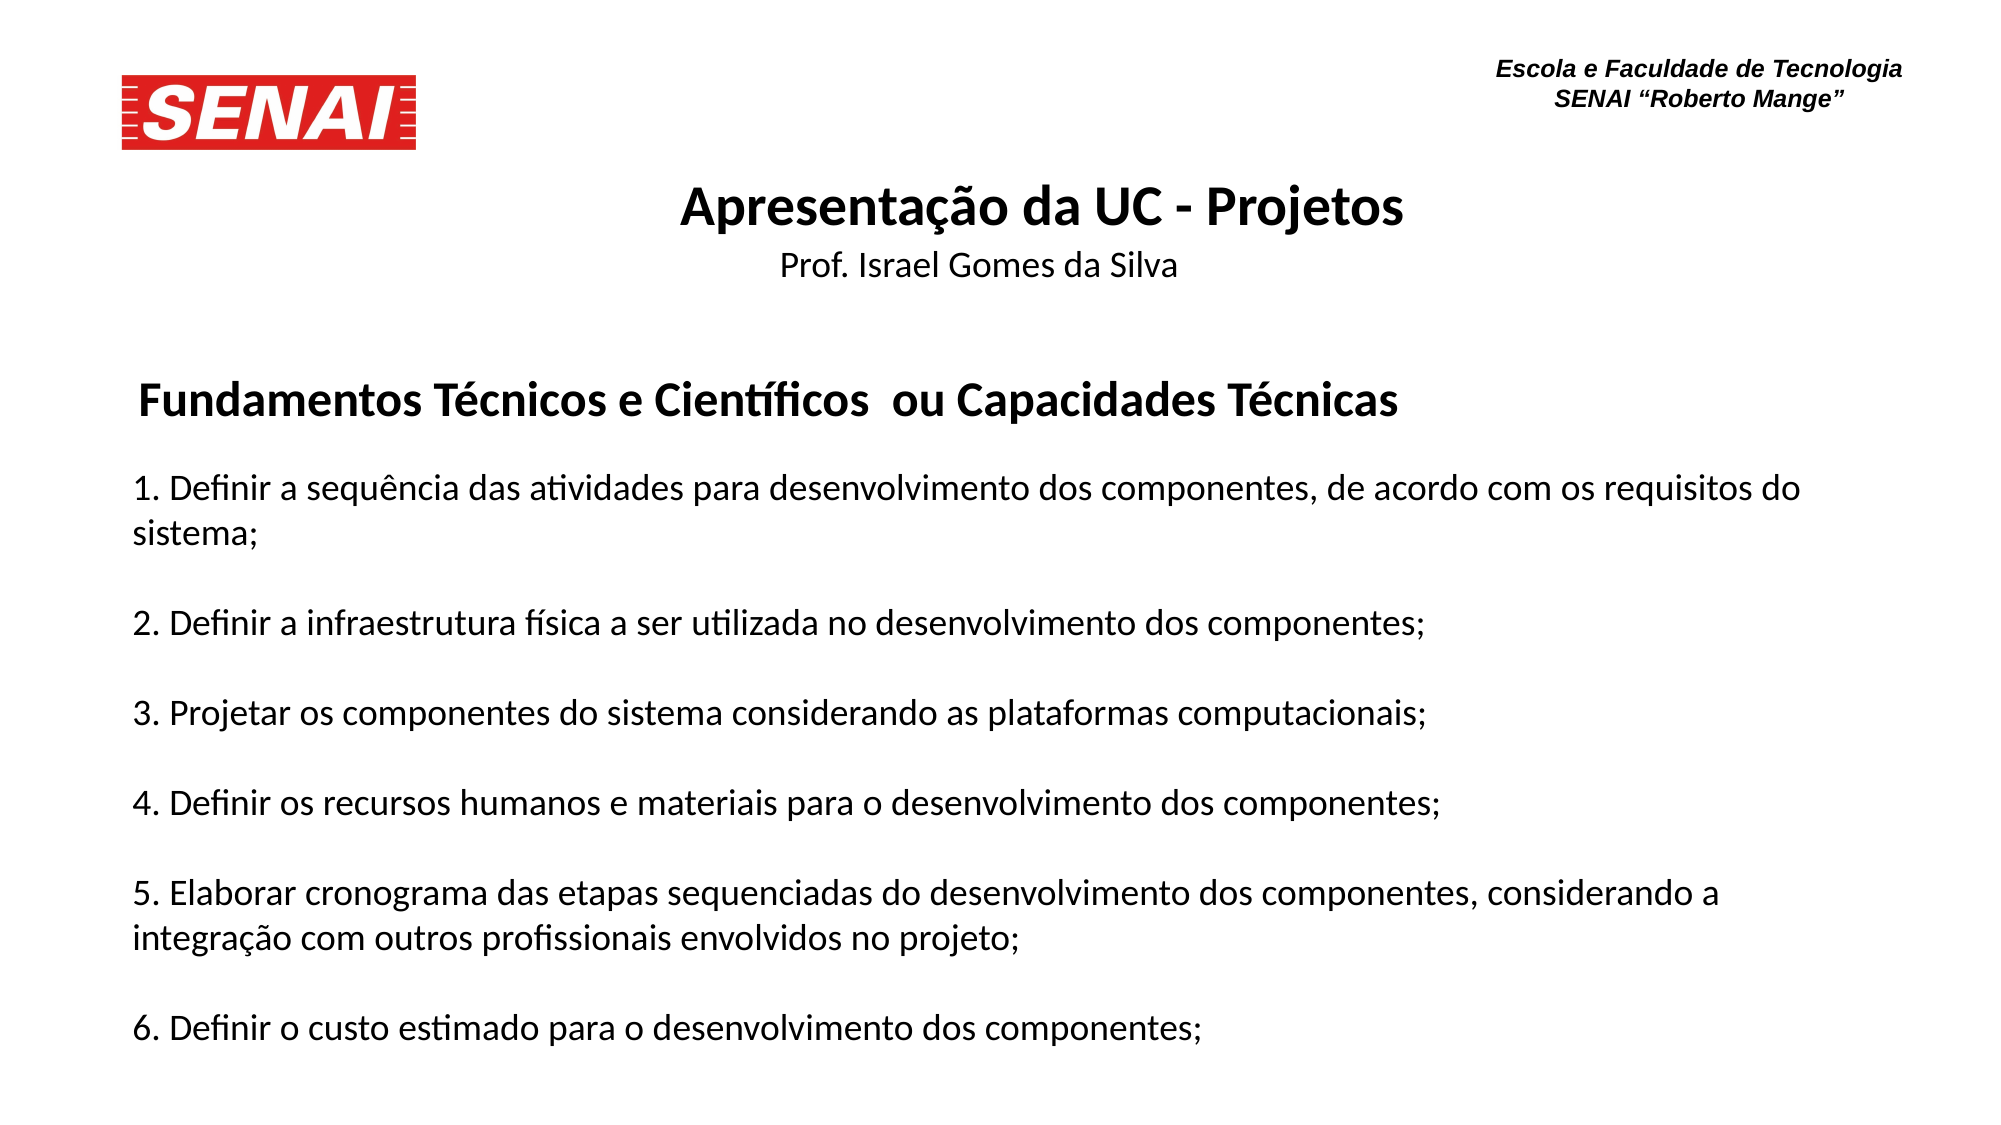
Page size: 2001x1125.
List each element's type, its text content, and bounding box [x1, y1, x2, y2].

text_box Prof. Israel Gomes da Silva [765, 232, 1489, 293]
text_box 1. Definir a sequência das atividades para desenvolvimento dos componentes, de acordo com os requisitos do sistema; 2. Definir a infraestrutura física a ser utilizada no desenvolvimento dos componentes; 3. Projetar os componentes do sistema considerando as plataformas computacionais; 4. Definir os recursos humanos e materiais para o desenvolvimento dos componentes; 5. Elaborar cronograma das etapas sequenciadas do desenvolvimento dos componentes, considerando a integração com outros profissionais envolvidos no projeto; 6. Definir o custo estimado para o desenvolvimento dos componentes; [117, 456, 1879, 1056]
subtitle Apresentação da UC - Projetos [117, 176, 1970, 244]
text_box Fundamentos Técnicos e Científicos ou Capacidades Técnicas [123, 359, 1415, 434]
picture [117, 75, 416, 150]
